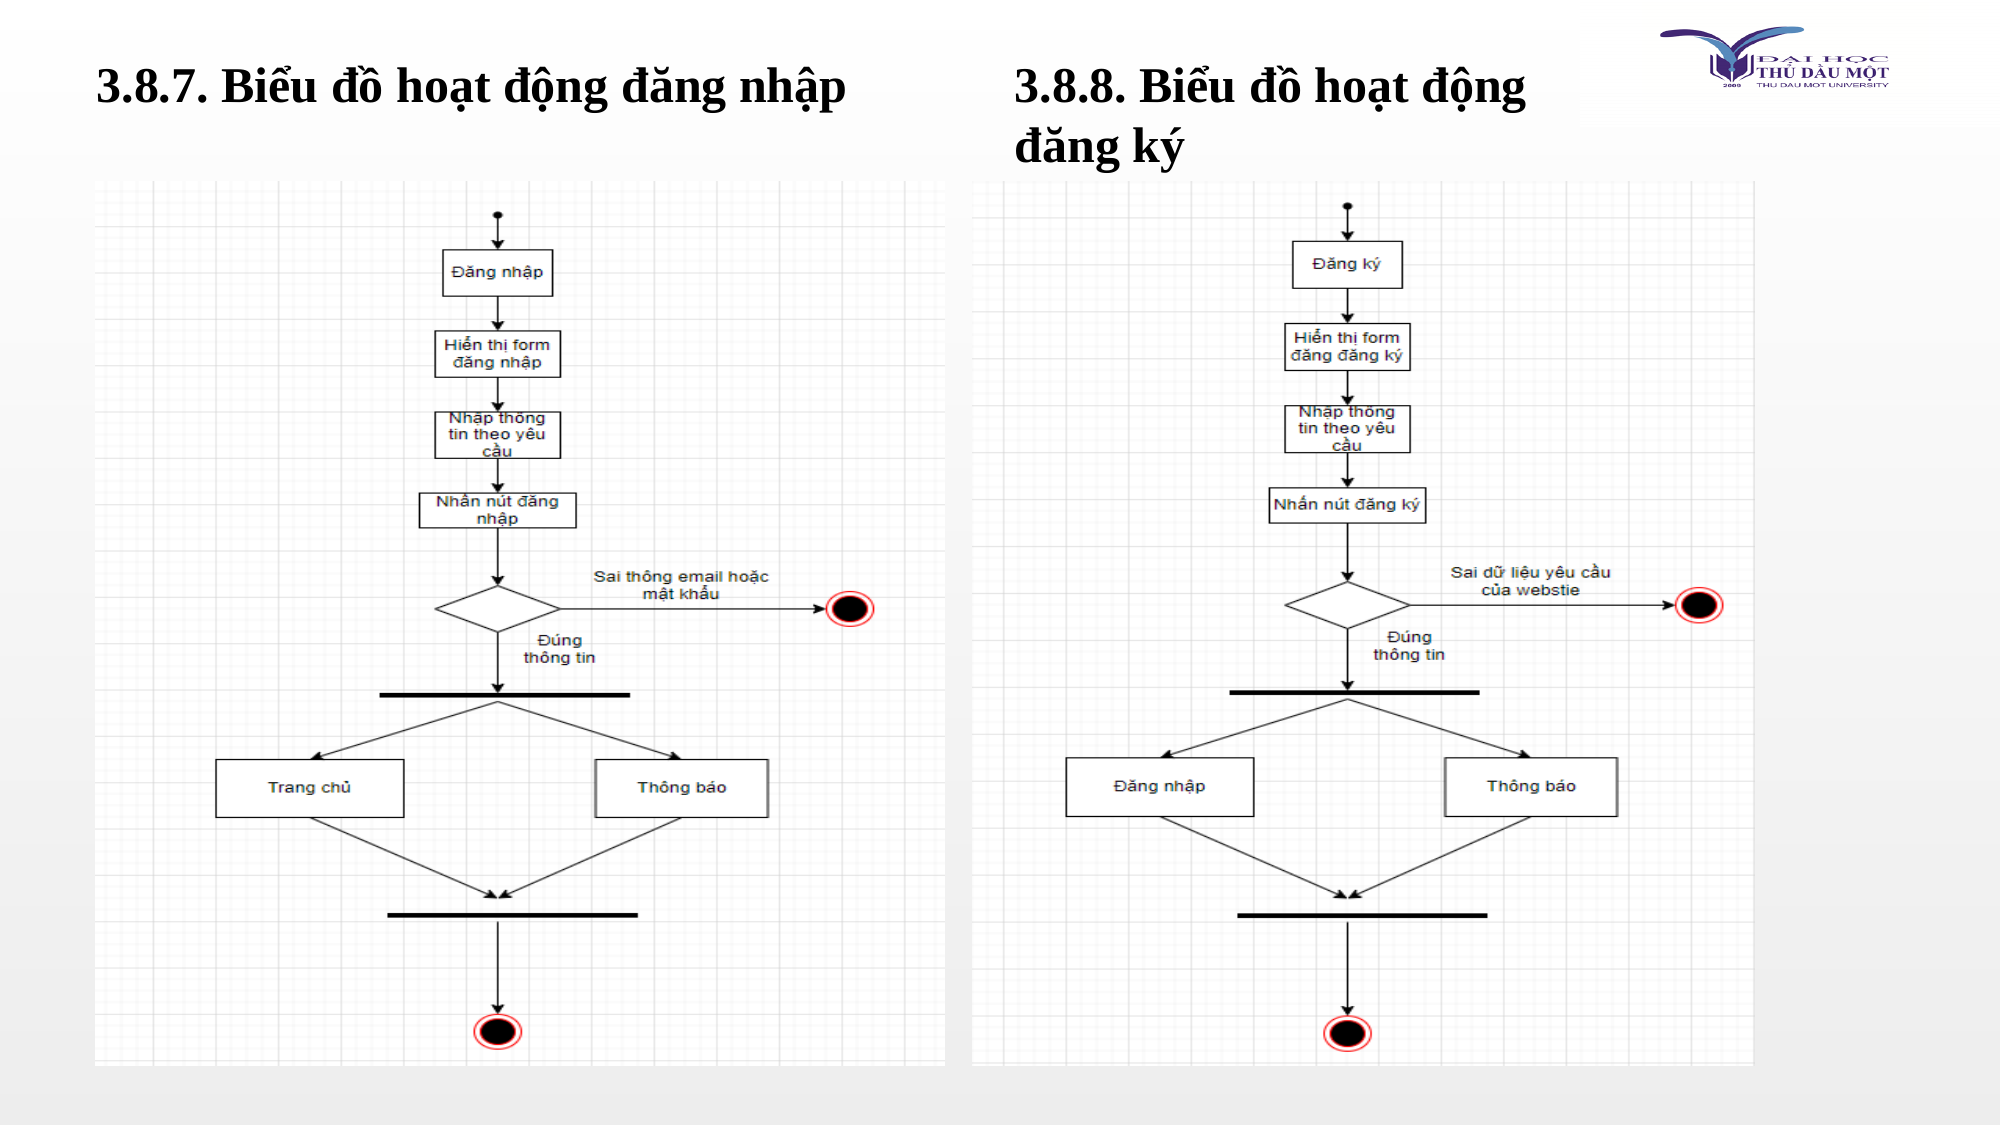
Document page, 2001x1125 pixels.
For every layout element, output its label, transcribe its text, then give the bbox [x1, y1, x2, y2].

picture [1580, 0, 2000, 128]
text_box 3.8.7. Biểu đồ hoạt động đăng nhập [81, 45, 892, 121]
picture [95, 181, 945, 1066]
text_box 3.8.8. Biểu đồ hoạt động đăng ký [999, 45, 1650, 181]
picture [972, 181, 1755, 1066]
